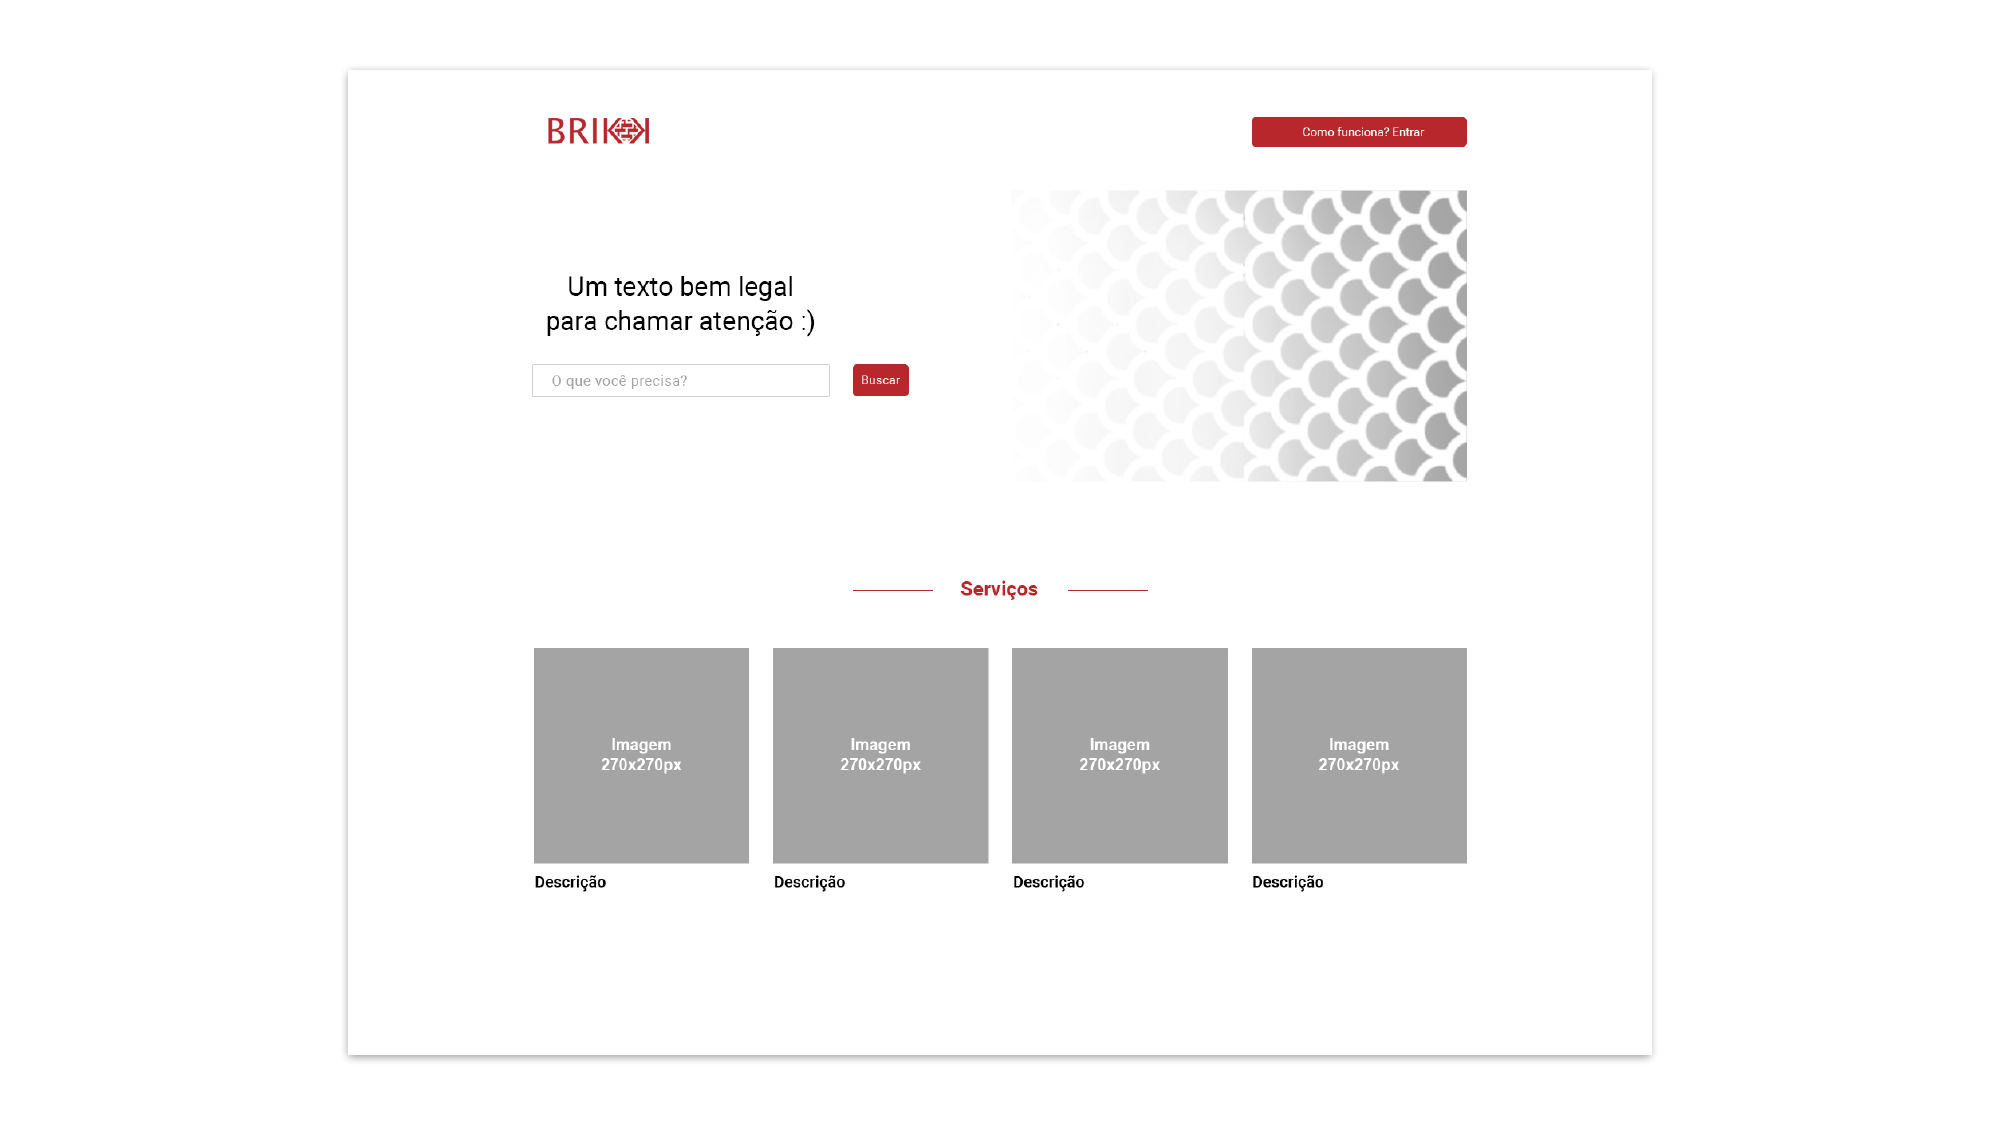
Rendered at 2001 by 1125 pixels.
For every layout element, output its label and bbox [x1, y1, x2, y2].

picture [362, 84, 1638, 1041]
